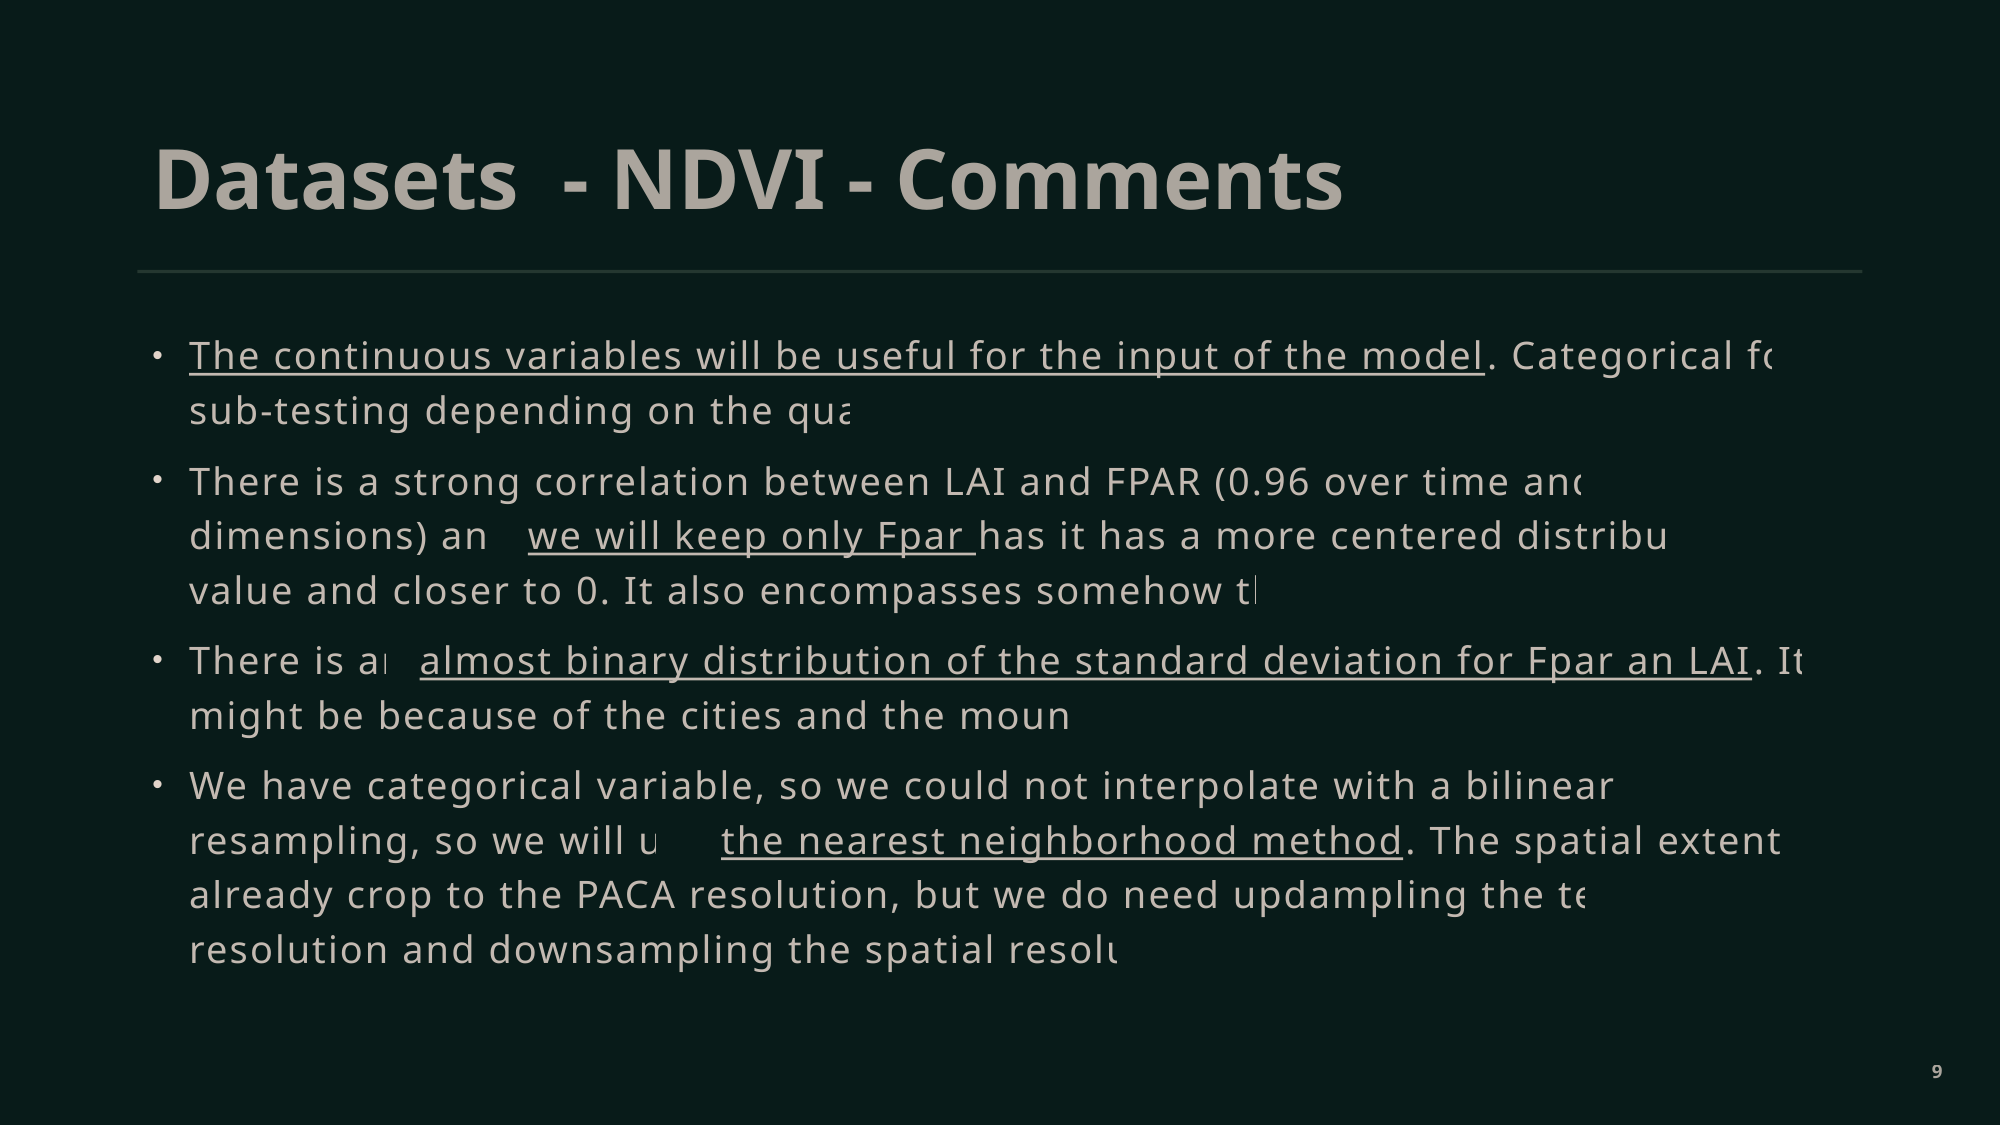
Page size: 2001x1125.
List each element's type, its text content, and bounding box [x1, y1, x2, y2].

list The continuous variables will be useful for the input of the model. Categorical for sub-testing depending on the quality There is a strong correlation between LAI and FPAR (0.96 over time and spatial dimensions) and we will keep only Fpar has it has a more centered distribution value and closer to 0. It also encompasses somehow the LAI There is an almost binary distribution of the standard deviation for Fpar an LAI. It might be because of the cities and the mountains We have categorical variable, so we could not interpolate with a bilinear or cubic resampling, so we will use the nearest neighborhood method. The spatial extent is already crop to the PACA resolution, but we do need updampling the temporal resolution and downsampling the spatial resolution. [137, 315, 1863, 982]
slide_number 9 [1725, 1042, 1958, 1103]
title Datasets - NDVI - Comments [137, 108, 1863, 244]
